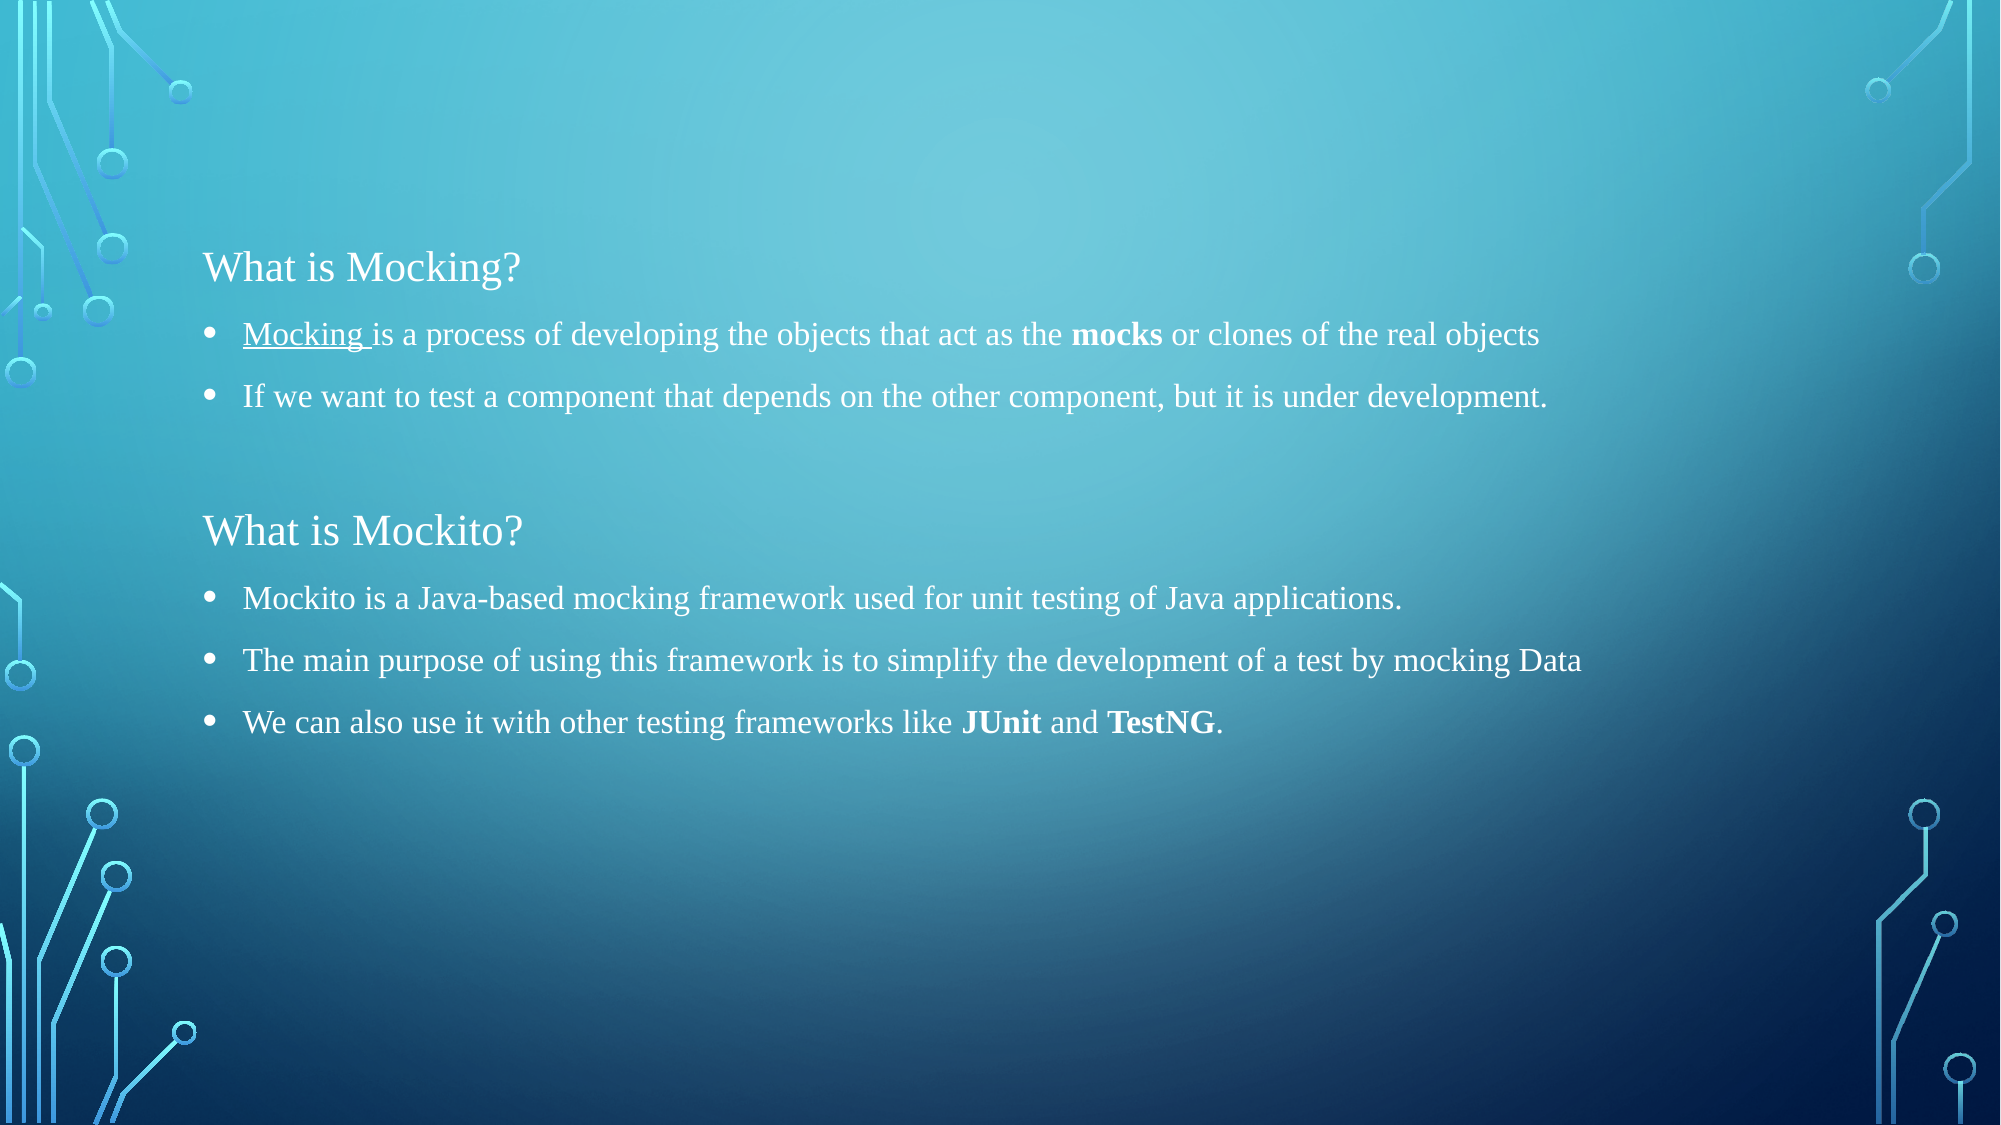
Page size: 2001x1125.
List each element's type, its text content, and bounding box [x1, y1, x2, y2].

list What is Mocking? Mocking is a process of developing the objects that act as the mocks or clones of the real objects If we want to test a component that depends on the other component, but it is under development. What is Mockito? Mockito is a Java-based mocking framework used for unit testing of Java applications. The main purpose of using this framework is to simplify the development of a test by mocking Data We can also use it with other testing frameworks like JUnit and TestNG. [187, 167, 1813, 749]
